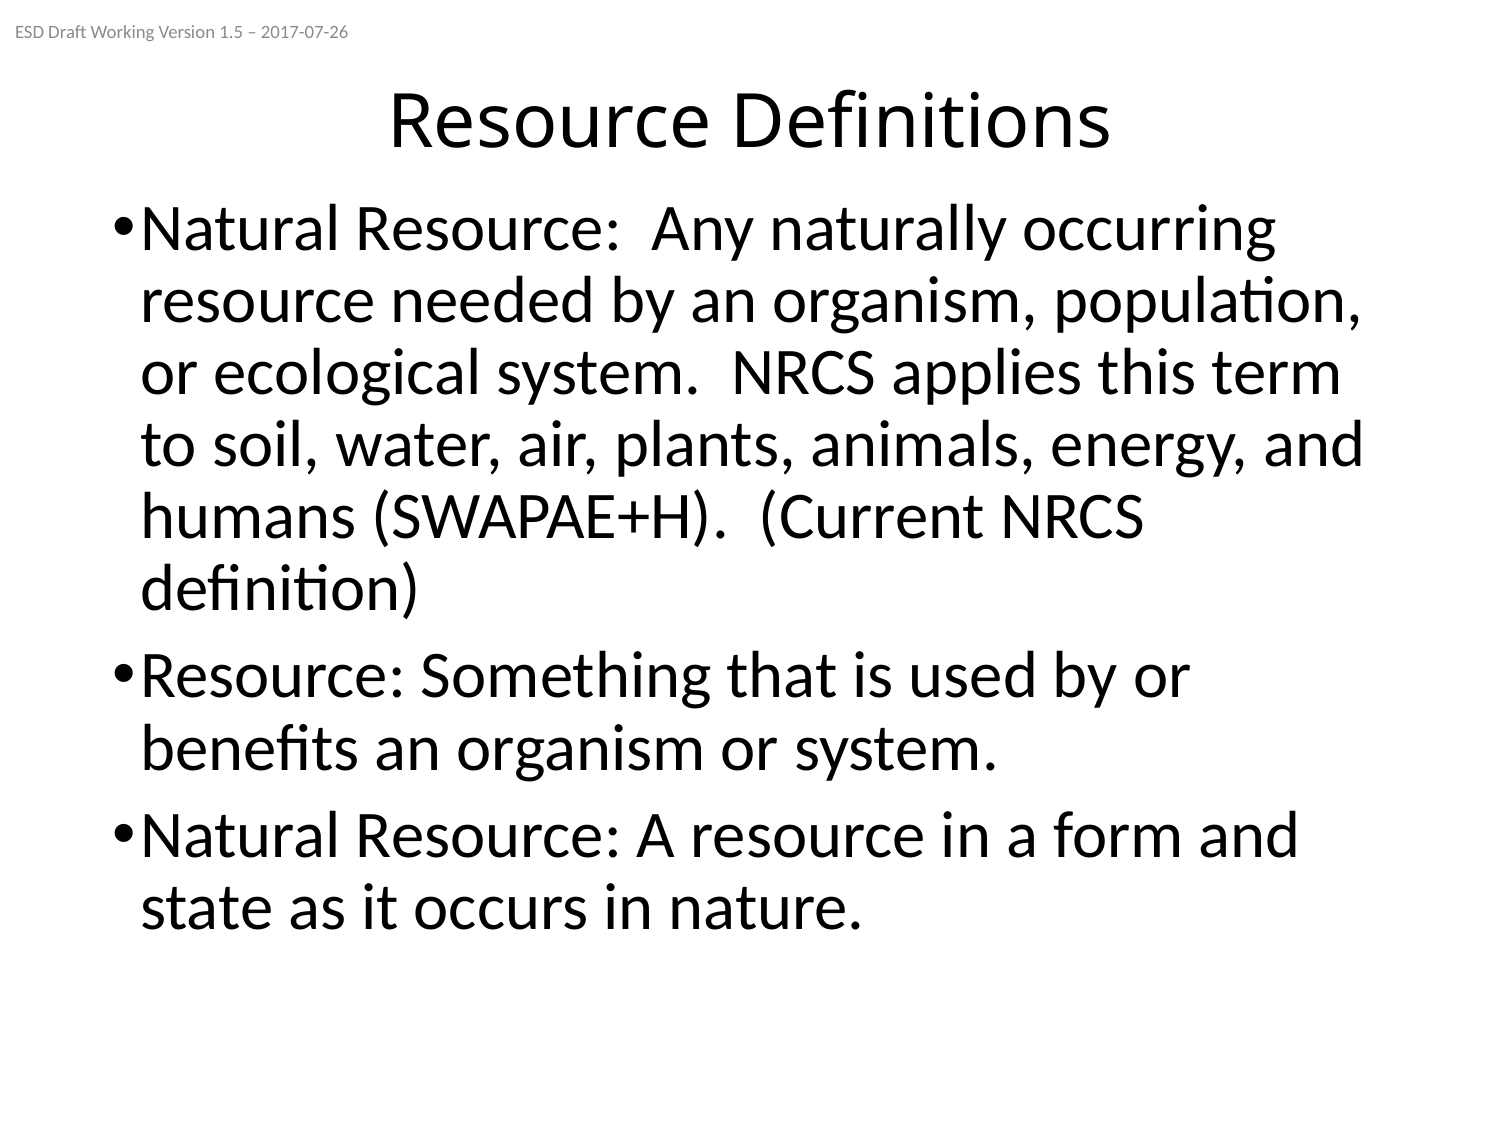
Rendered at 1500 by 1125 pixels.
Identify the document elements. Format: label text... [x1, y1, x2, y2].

list Natural Resource: Any naturally occurring resource needed by an organism, population, or ecological system. NRCS applies this term to soil, water, air, plants, animals, energy, and humans (SWAPAE+H). (Current NRCS definition) Resource: Something that is used by or benefits an organism or system. Natural Resource: A resource in a form and state as it occurs in nature. [97, 185, 1406, 1060]
title Resource Definitions [103, 59, 1397, 185]
footer ESD Draft Working Version 1.5 – 2017-07-26 [0, 1, 507, 62]
